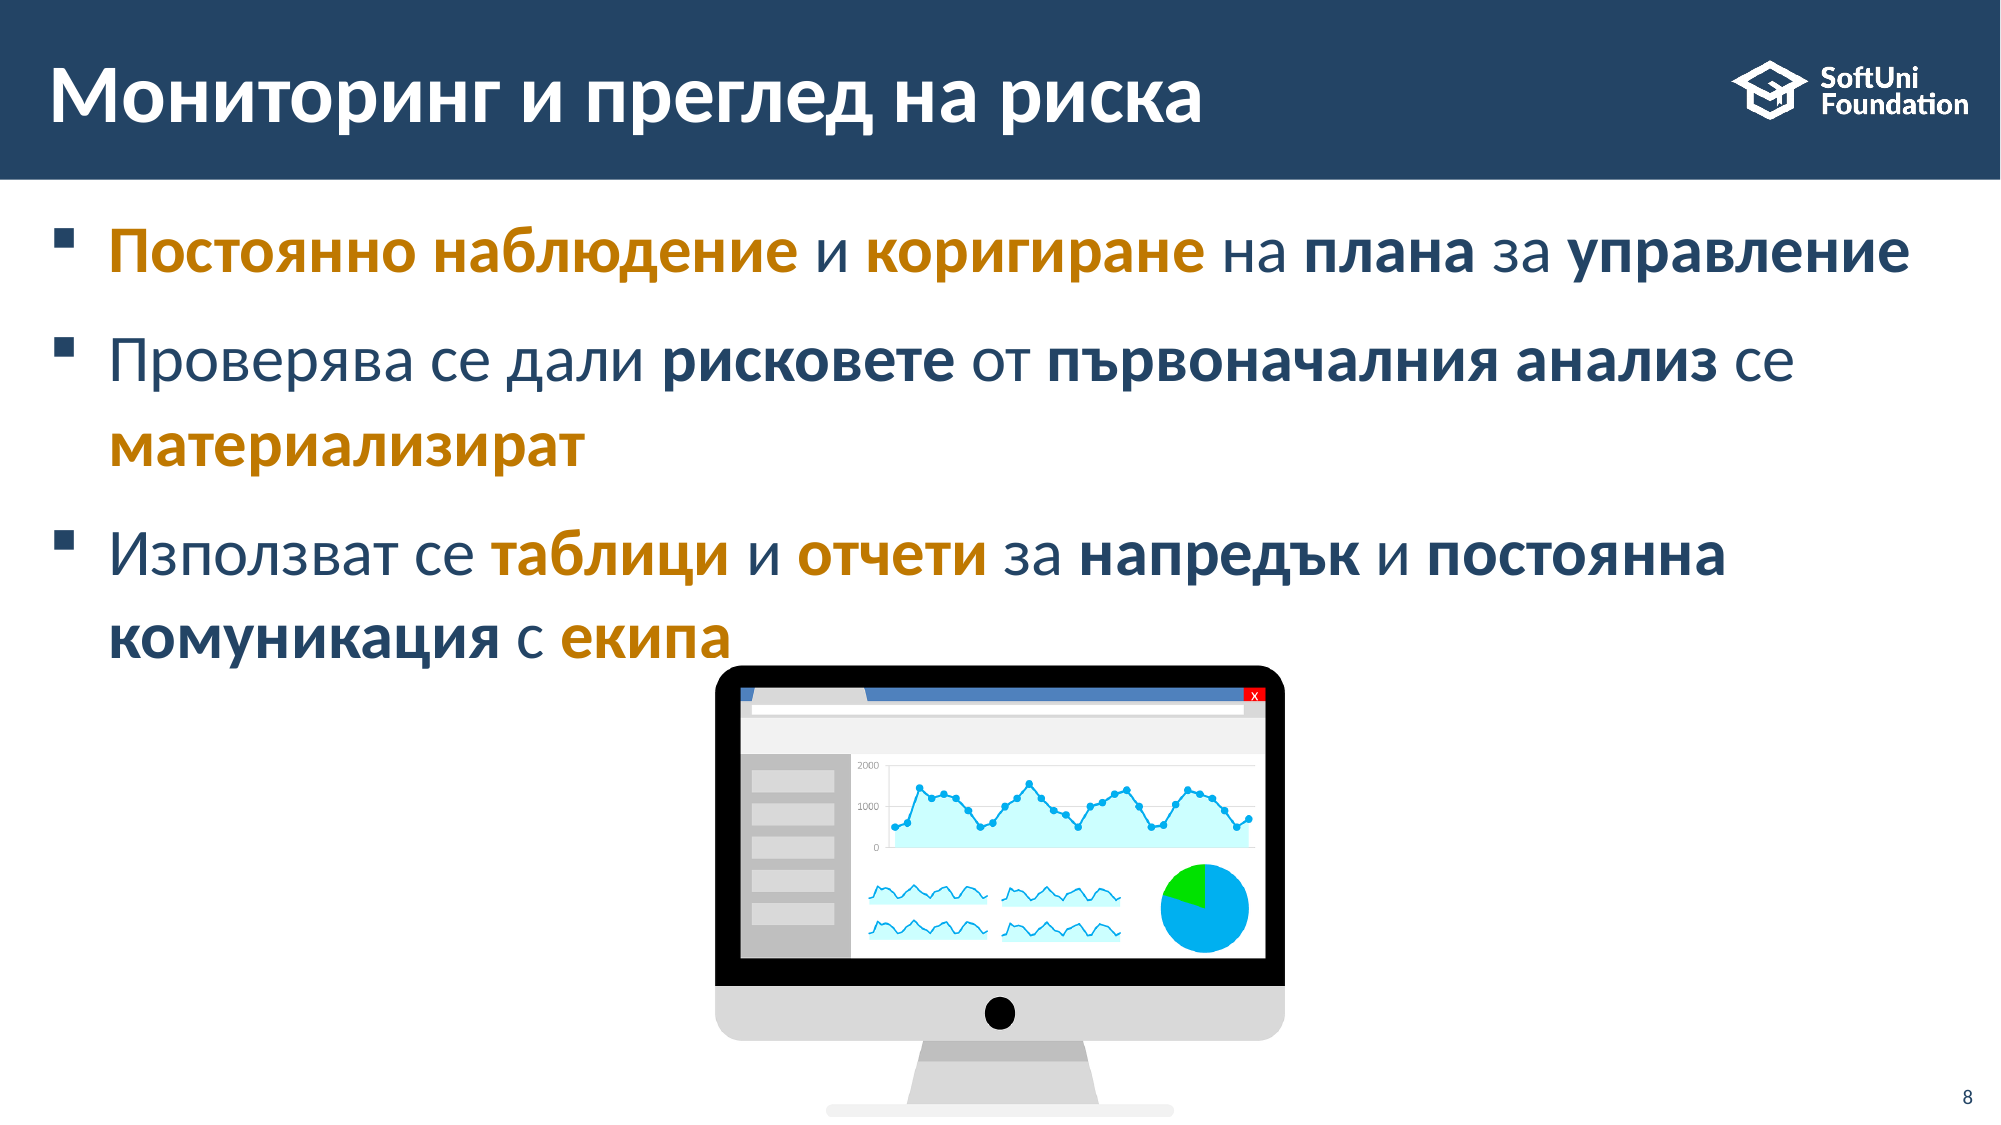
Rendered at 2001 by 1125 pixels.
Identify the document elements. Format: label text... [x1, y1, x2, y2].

slide_number 8 [1927, 1067, 1989, 1117]
title Мониторинг и преглед на риска [31, 16, 1716, 162]
picture [1731, 60, 1968, 120]
picture [700, 657, 1300, 1125]
list Постоянно наблюдение и коригиране на плана за управление Проверява се дали рисковете от първоначалния анализ се материализират Използват се таблици и отчети за напредък и постоянна комуникация с екипа [31, 196, 1970, 1104]
